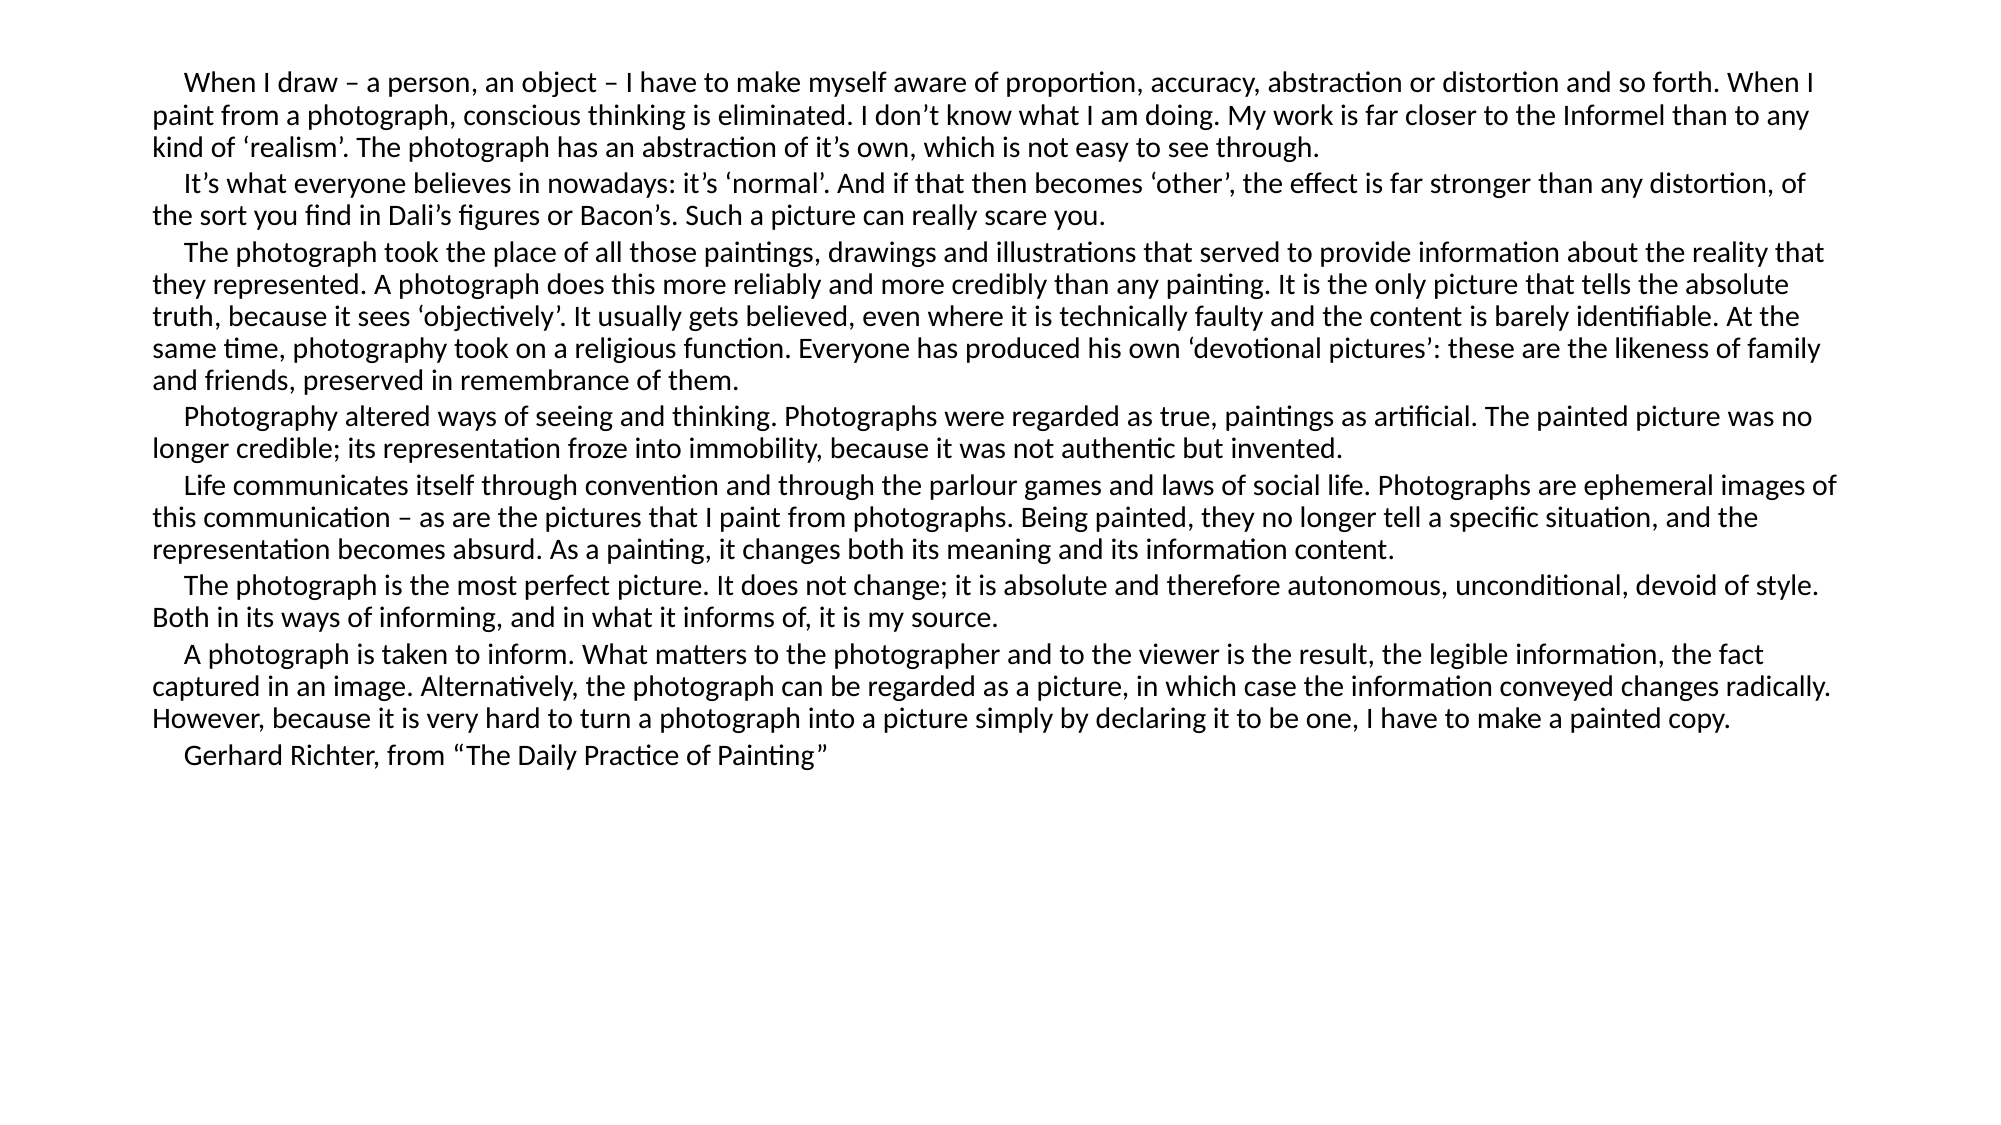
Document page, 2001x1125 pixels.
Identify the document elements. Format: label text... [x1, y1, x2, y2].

list When I draw – a person, an object – I have to make myself aware of proportion, accuracy, abstraction or distortion and so forth. When I paint from a photograph, conscious thinking is eliminated. I don’t know what I am doing. My work is far closer to the Informel than to any kind of ‘realism’. The photograph has an abstraction of it’s own, which is not easy to see through. It’s what everyone believes in nowadays: it’s ‘normal’. And if that then becomes ‘other’, the effect is far stronger than any distortion, of the sort you find in Dali’s figures or Bacon’s. Such a picture can really scare you. The photograph took the place of all those paintings, drawings and illustrations that served to provide information about the reality that they represented. A photograph does this more reliably and more credibly than any painting. It is the only picture that tells the absolute truth, because it sees ‘objectively’. It usually gets believed, even where it is technically faulty and the content is barely identifiable. At the same time, photography took on a religious function. Everyone has produced his own ‘devotional pictures’: these are the likeness of family and friends, preserved in remembrance of them. Photography altered ways of seeing and thinking. Photographs were regarded as true, paintings as artificial. The painted picture was no longer credible; its representation froze into immobility, because it was not authentic but invented. Life communicates itself through convention and through the parlour games and laws of social life. Photographs are ephemeral images of this communication – as are the pictures that I paint from photographs. Being painted, they no longer tell a specific situation, and the representation becomes absurd. As a painting, it changes both its meaning and its information content. The photograph is the most perfect picture. It does not change; it is absolute and therefore autonomous, unconditional, devoid of style. Both in its ways of informing, and in what it informs of, it is my source. A photograph is taken to inform. What matters to the photographer and to the viewer is the result, the legible information, the fact captured in an image. Alternatively, the photograph can be regarded as a picture, in which case the information conveyed changes radically. However, because it is very hard to turn a photograph into a picture simply by declaring it to be one, I have to make a painted copy. Gerhard Richter, from “The Daily Practice of Painting” [137, 59, 1863, 846]
